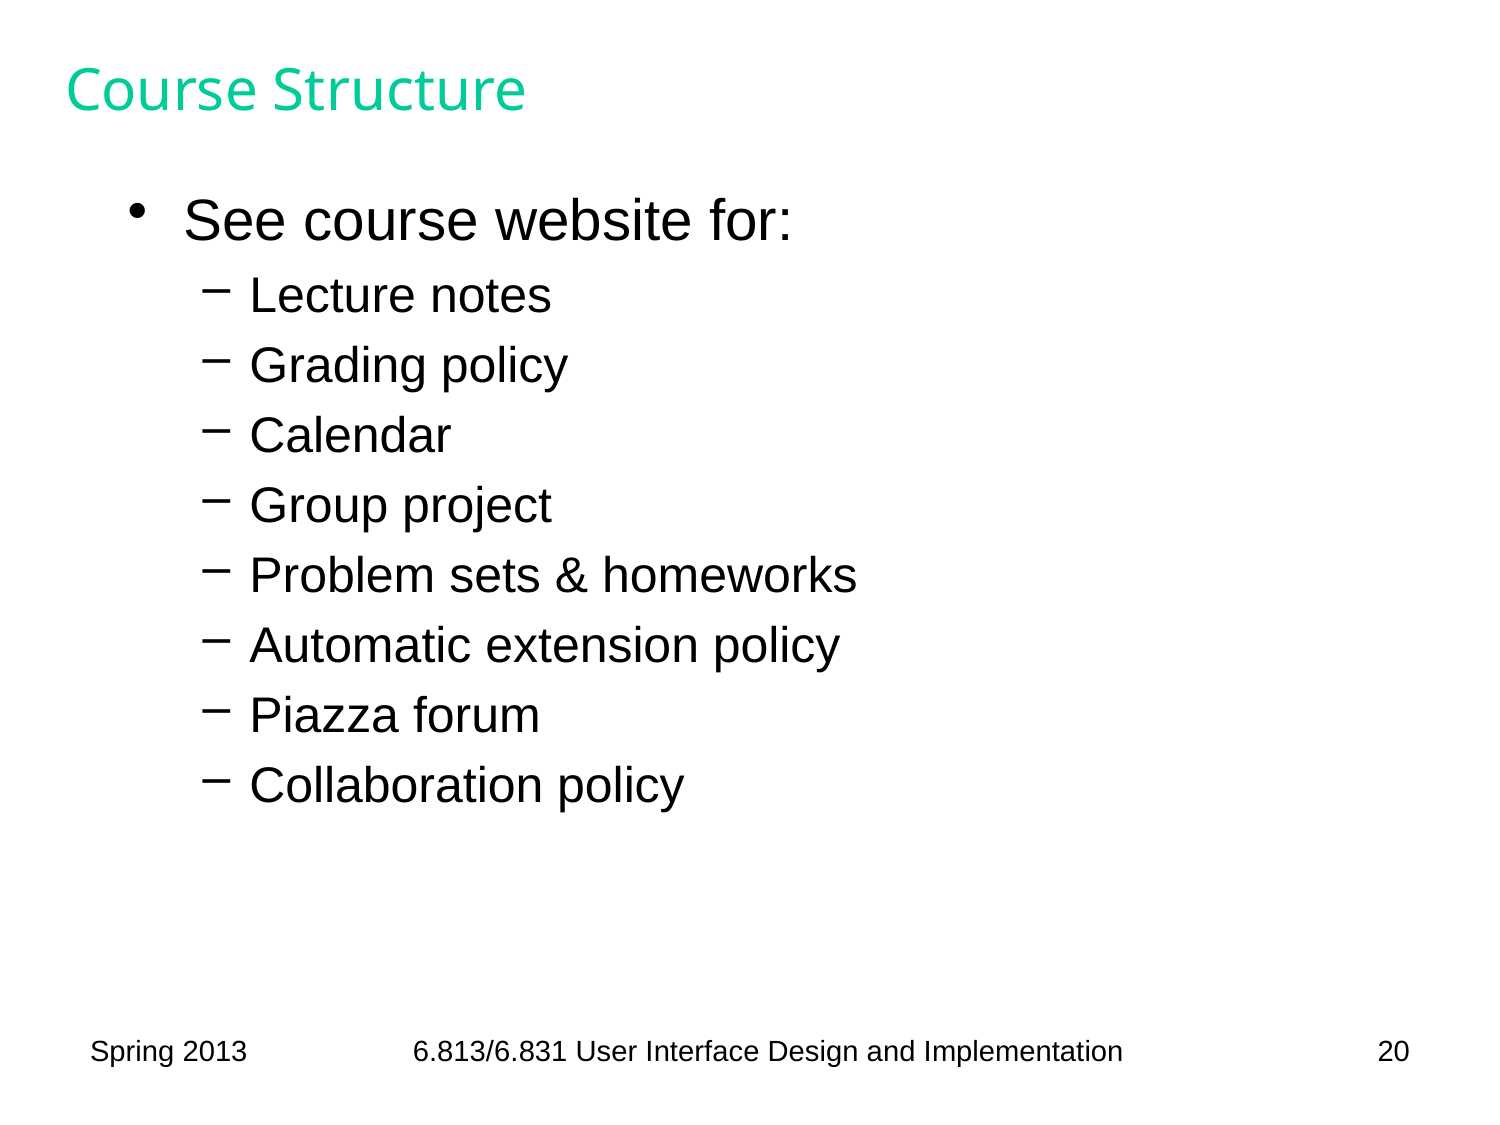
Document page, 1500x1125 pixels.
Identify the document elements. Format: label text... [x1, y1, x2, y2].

slide_number Spring 2013 [74, 1024, 301, 1103]
list See course website for: Lecture notes Grading policy Calendar Group project Problem sets & homeworks Automatic extension policy Piazza forum Collaboration policy [112, 174, 1388, 1001]
slide_number 20 [1237, 1024, 1426, 1103]
title Course Structure [49, 24, 1438, 151]
footer 6.813/6.831 User Interface Design and Implementation [312, 1024, 1226, 1103]
